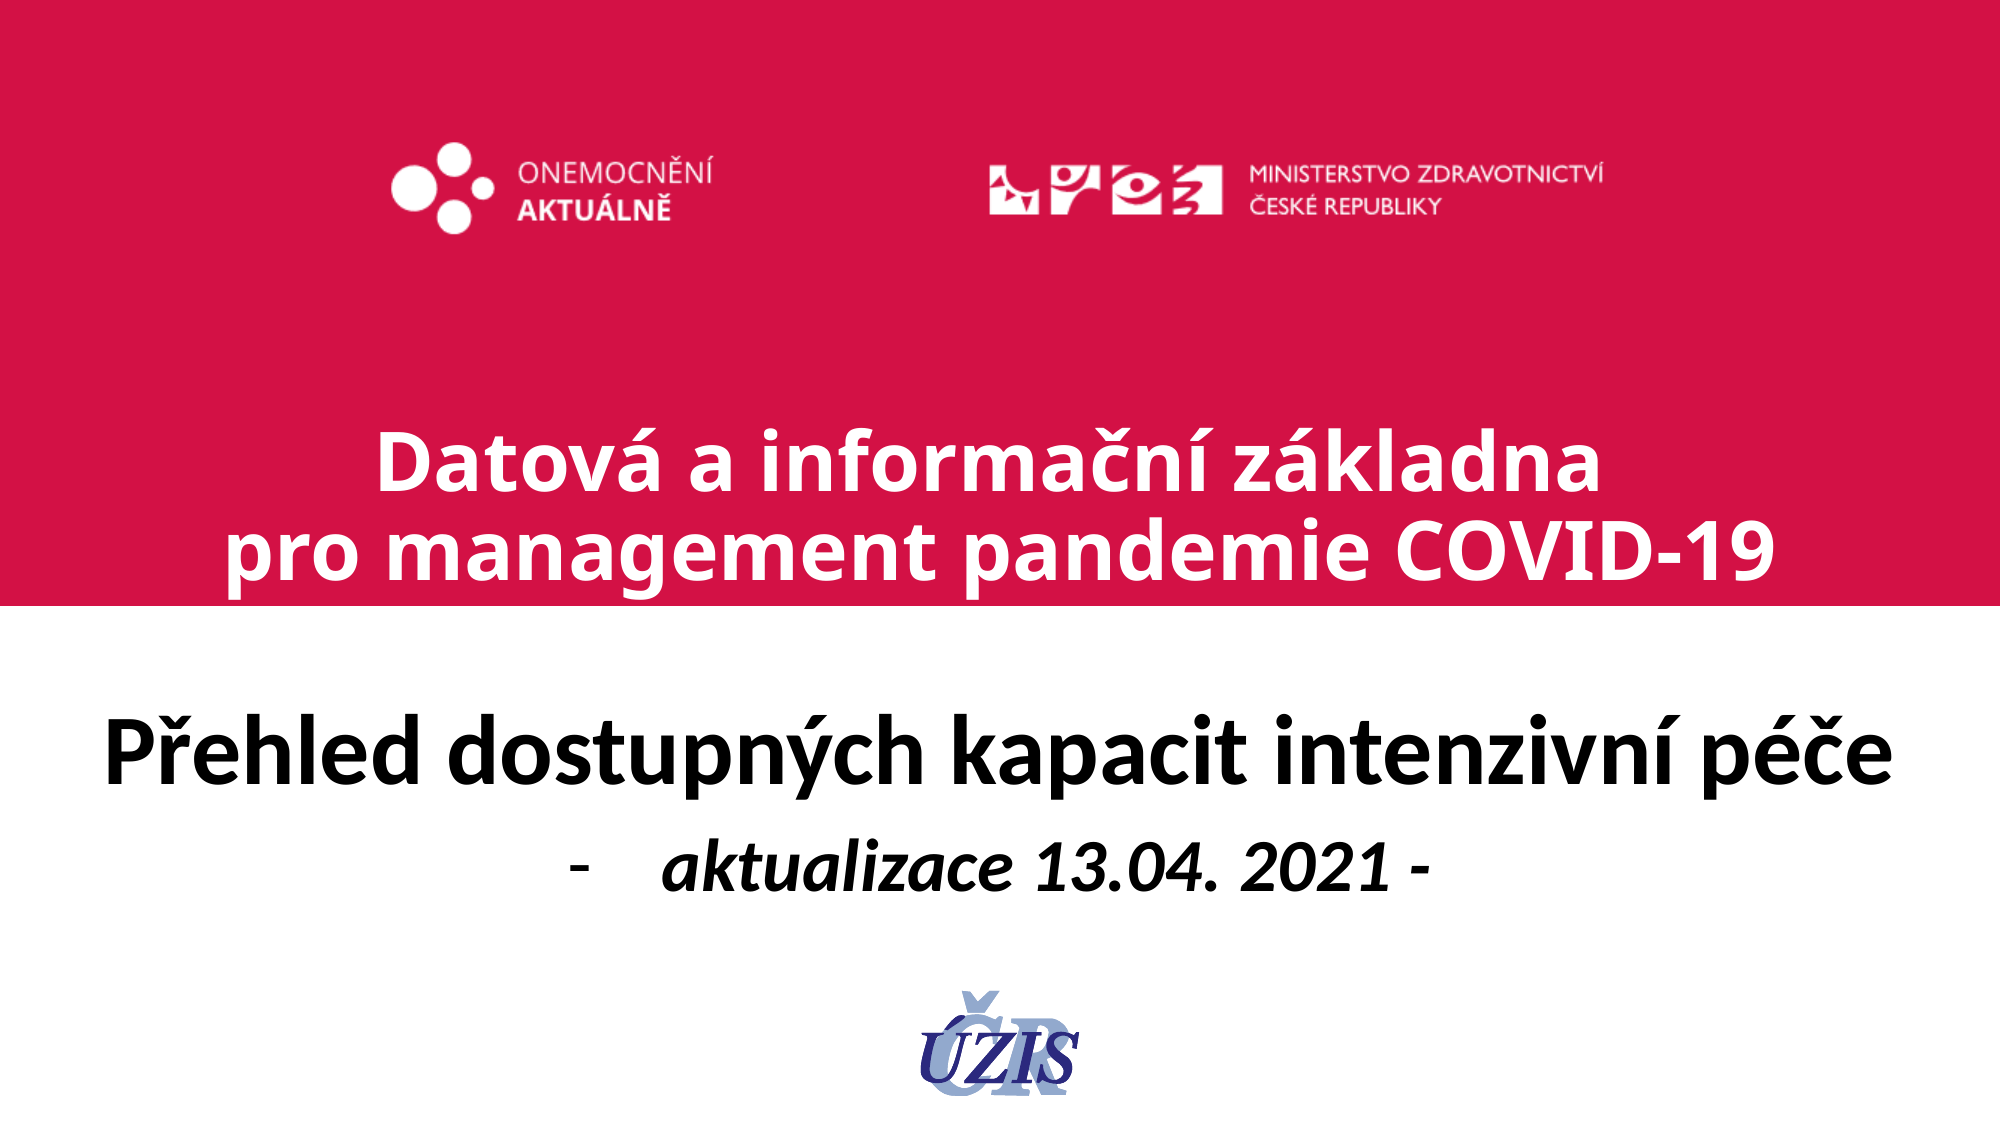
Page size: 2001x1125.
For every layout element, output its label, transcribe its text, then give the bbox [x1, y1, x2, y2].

title Datová a informační základna pro management pandemie COVID-19 [0, 410, 2000, 606]
subtitle Přehled dostupných kapacit intenzivní péče aktualizace 13.04. 2021 - [69, 674, 1931, 932]
